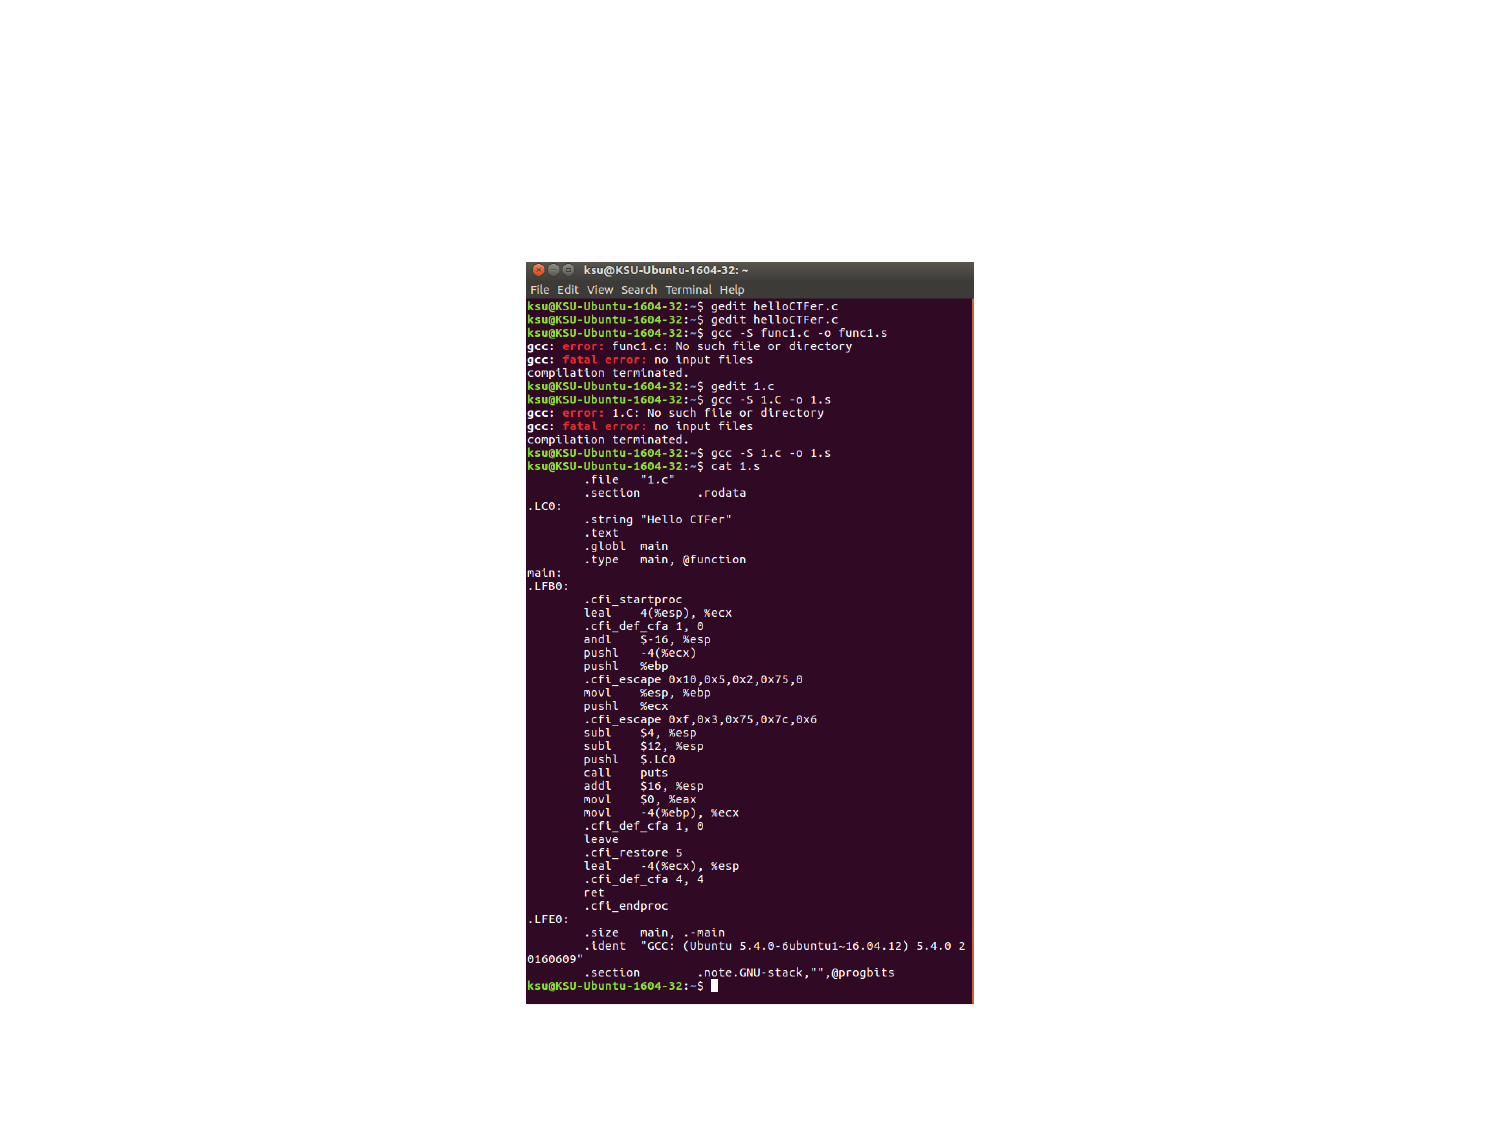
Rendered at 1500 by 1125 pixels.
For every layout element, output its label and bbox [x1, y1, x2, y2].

list [526, 262, 974, 1006]
